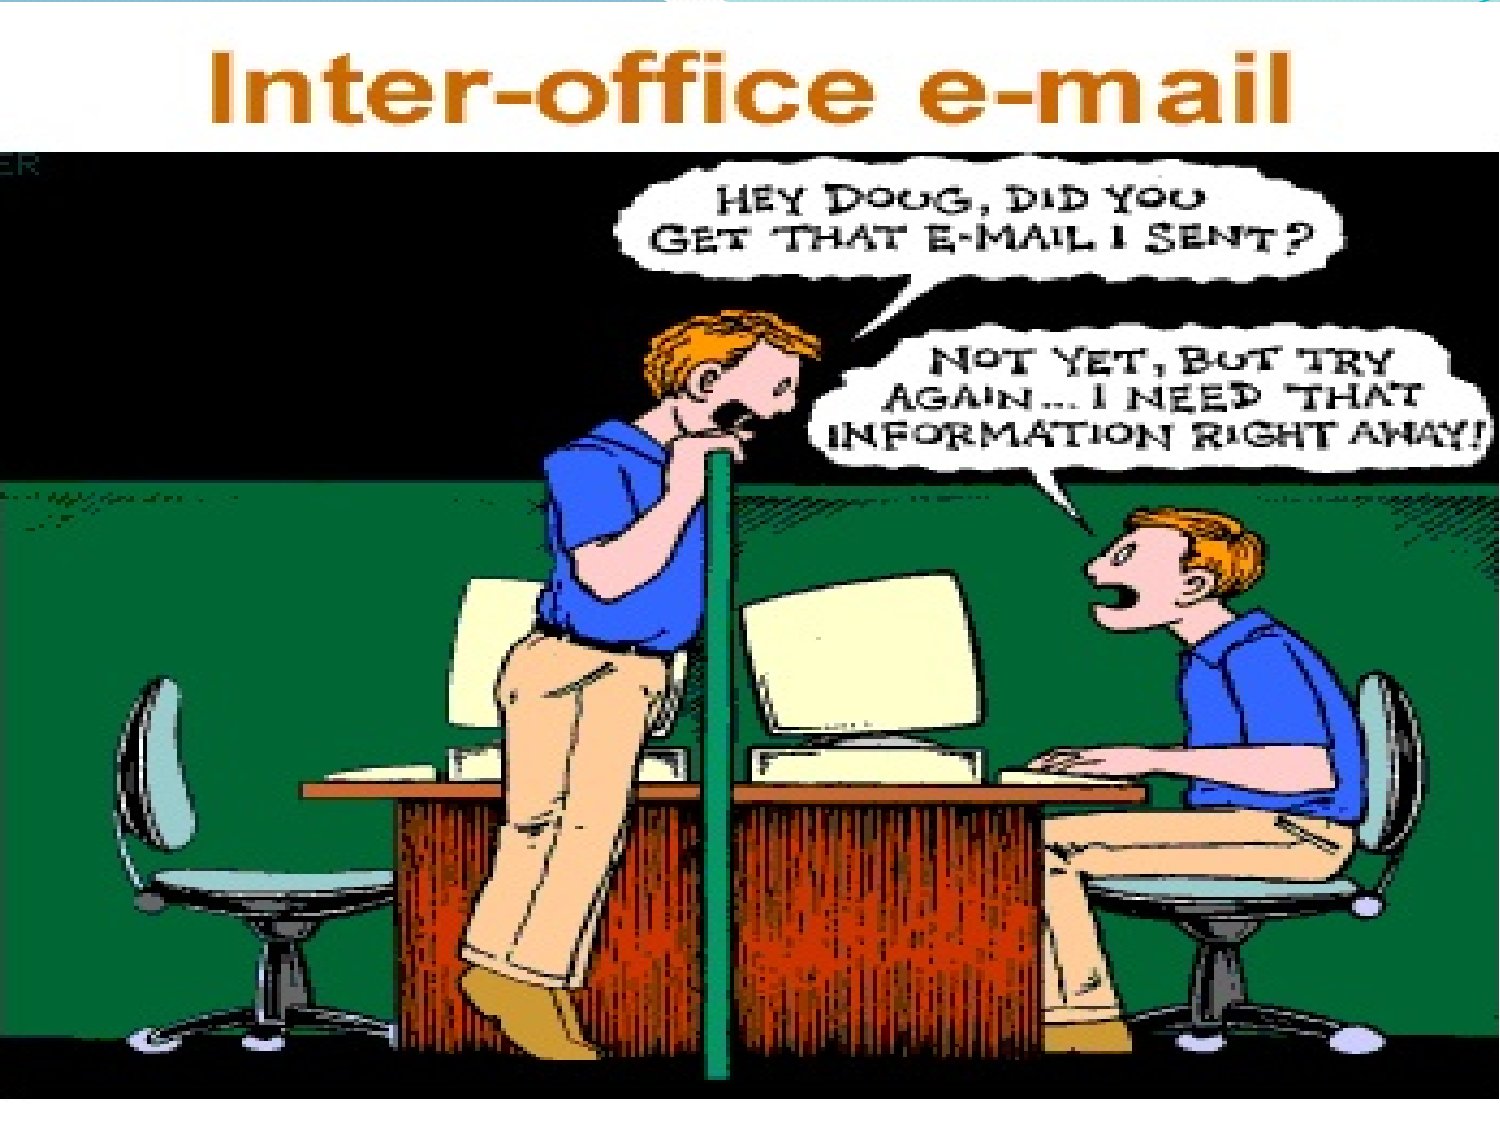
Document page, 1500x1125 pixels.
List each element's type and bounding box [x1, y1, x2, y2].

list [0, 1, 1500, 1125]
